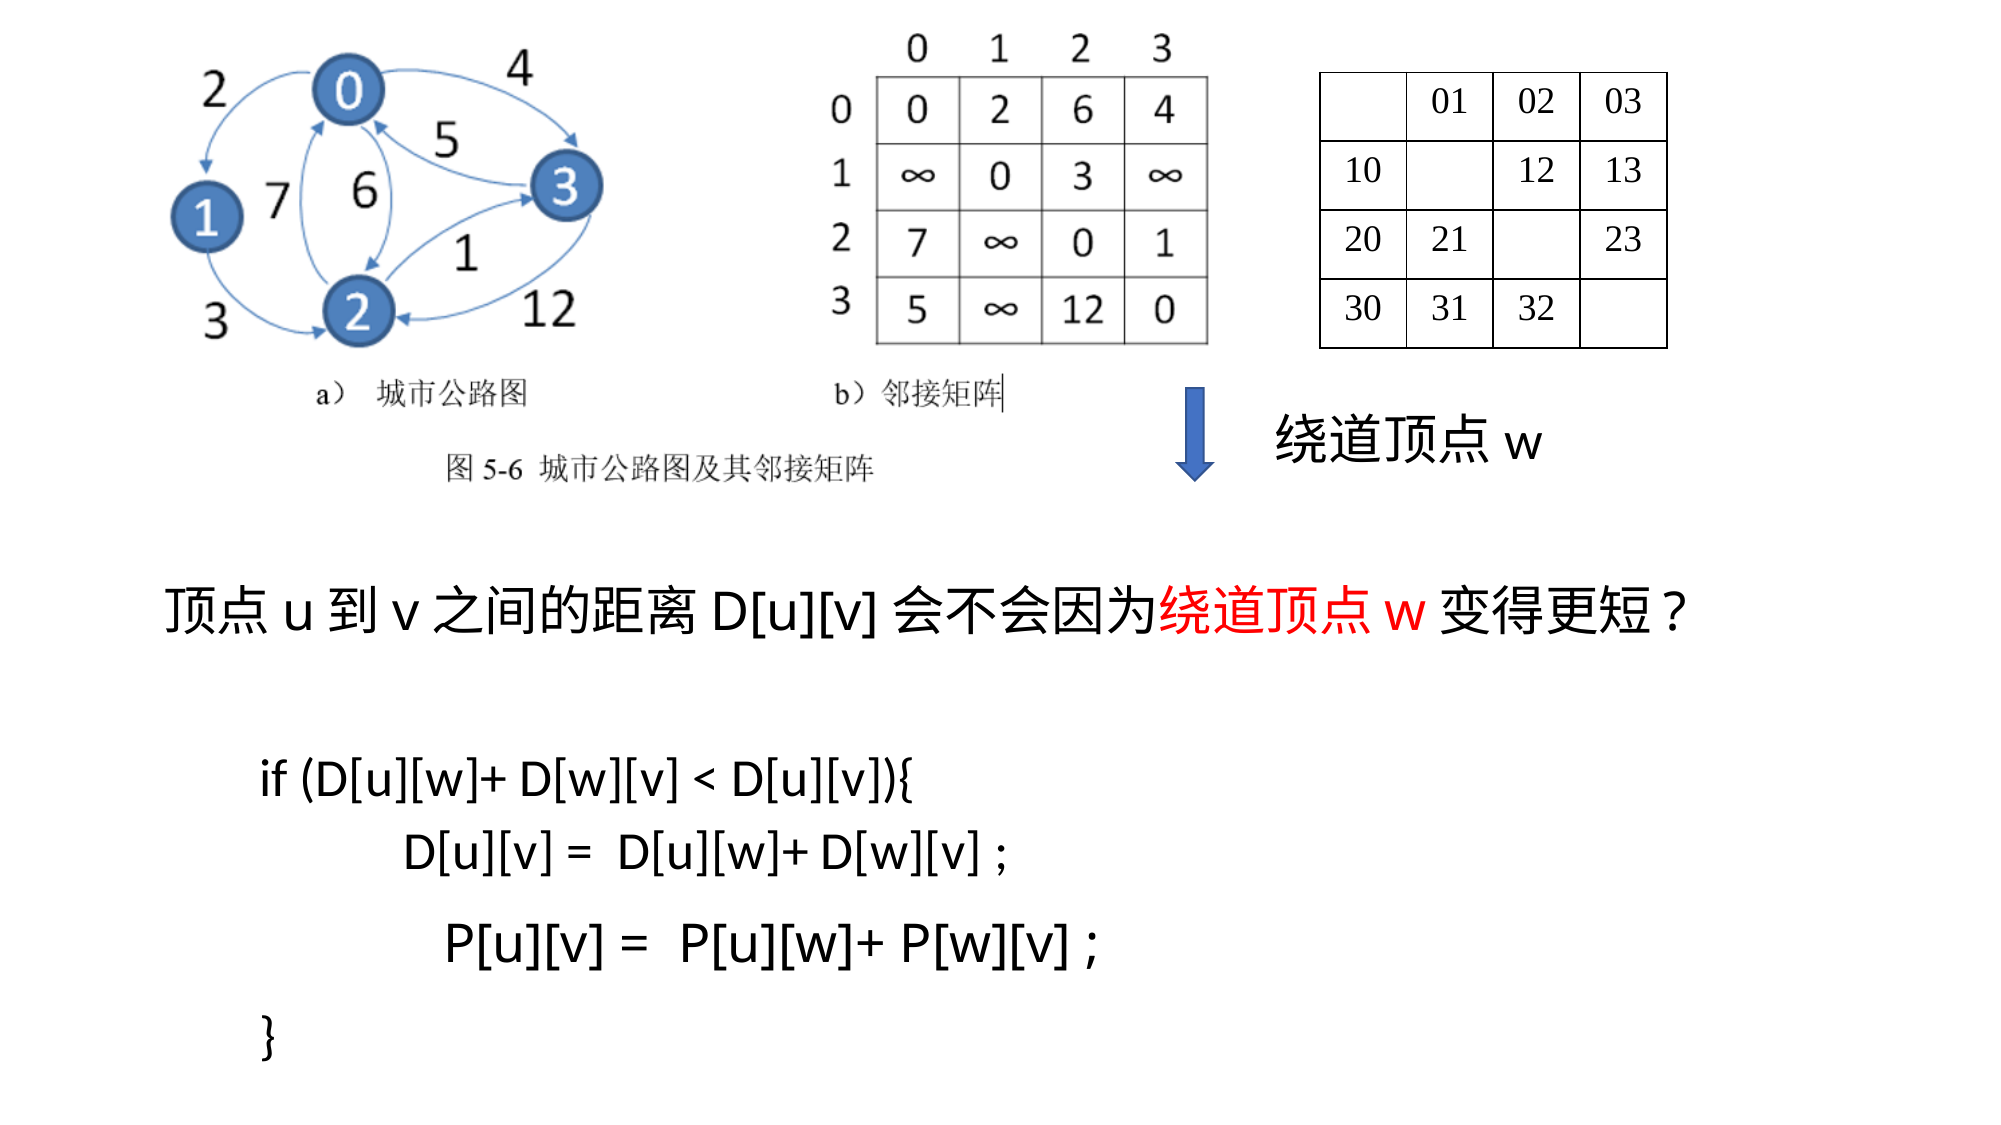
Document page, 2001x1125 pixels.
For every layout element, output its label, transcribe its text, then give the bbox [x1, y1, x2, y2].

table_cell 23 [1581, 211, 1666, 278]
table_cell 31 [1407, 280, 1492, 347]
table_cell [1581, 280, 1666, 347]
table_header [1321, 73, 1406, 140]
table_cell 20 [1321, 211, 1406, 278]
picture [160, 20, 1238, 493]
table_cell [1407, 142, 1492, 209]
table_cell 21 [1407, 211, 1492, 278]
table_cell 32 [1494, 280, 1579, 347]
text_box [1177, 388, 1593, 481]
table_cell 30 [1321, 280, 1406, 347]
table_cell 10 [1321, 142, 1406, 209]
table_cell 12 [1494, 142, 1579, 209]
table_header 01 [1407, 73, 1492, 140]
list 顶点u到v之间的距离D[u][v]会不会因为绕道顶点w变得更短? if (D[u][w]+ D[w][v] < D[u][v]){ D[u][v] = D[u][w]+ D[w][v] ; P[u][v] = P[u][w]+ P[w][v] ; } [148, 560, 1874, 1073]
table_header 03 [1581, 73, 1666, 140]
table_header 02 [1494, 73, 1579, 140]
table_cell 13 [1581, 142, 1666, 209]
table_cell [1494, 211, 1579, 278]
